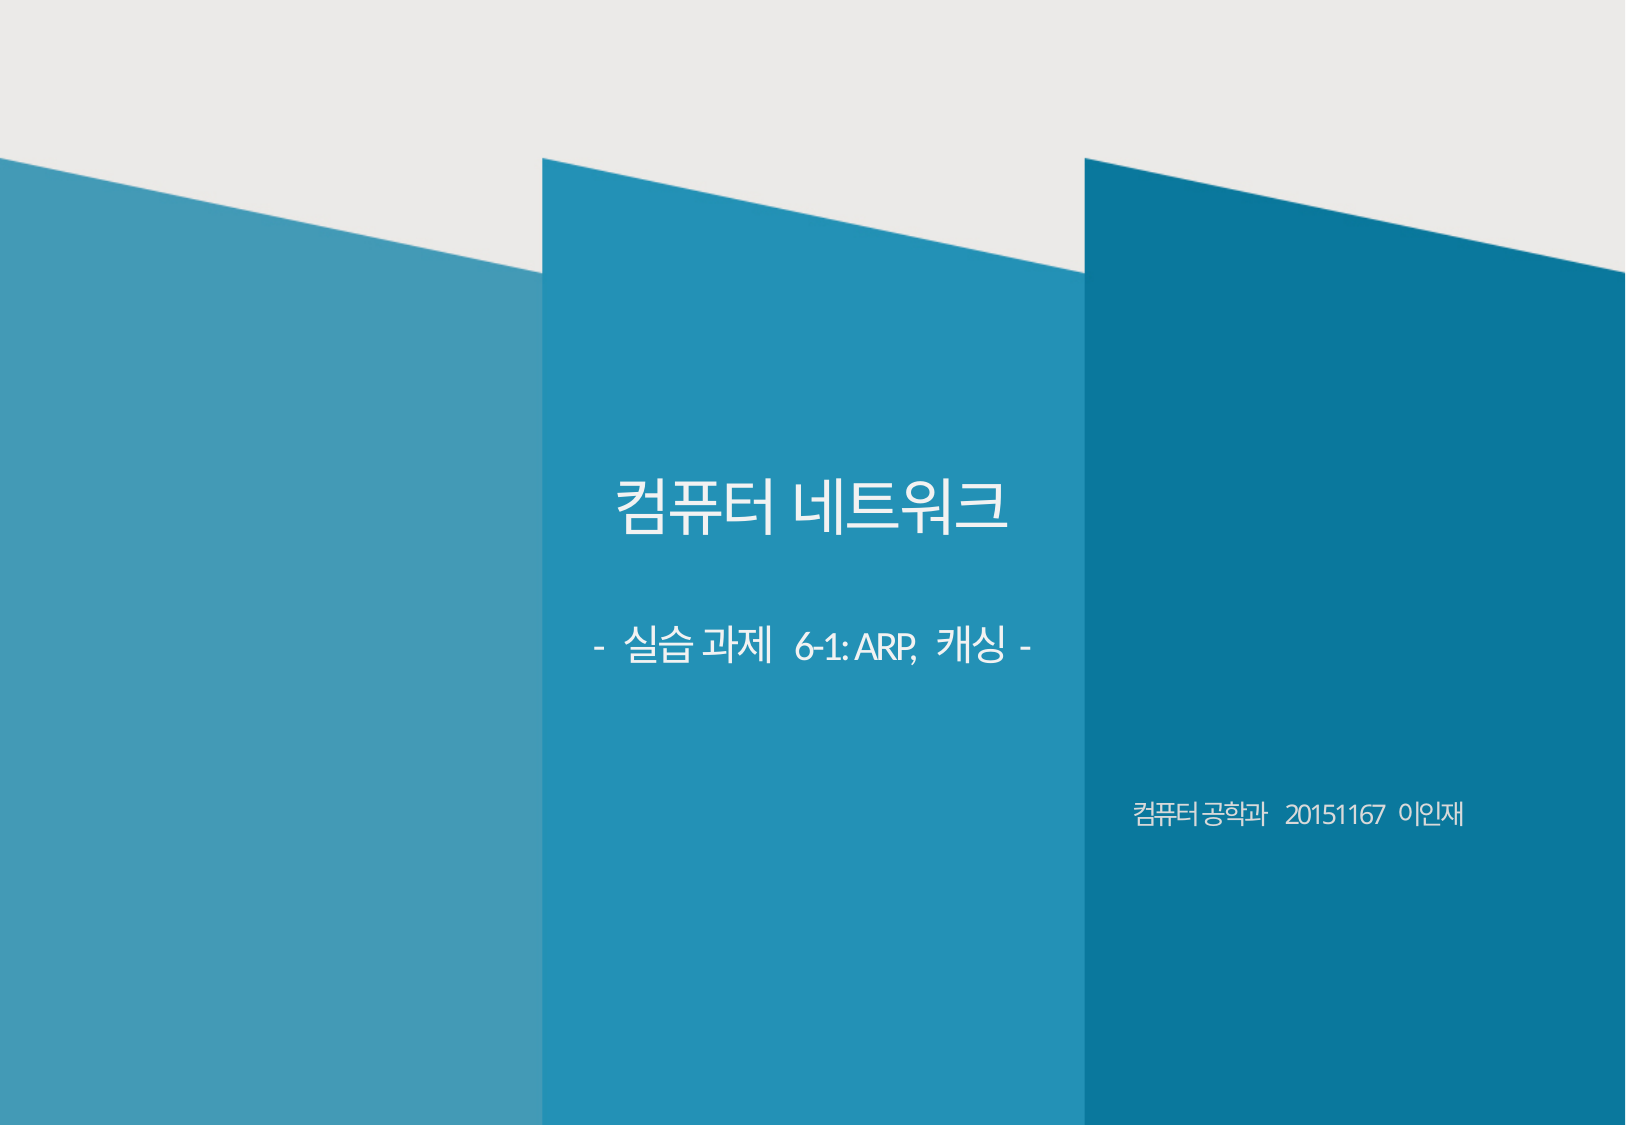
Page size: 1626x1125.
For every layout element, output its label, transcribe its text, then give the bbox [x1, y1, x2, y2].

picture [0, 0, 1626, 1125]
text_box 컴퓨터 네트워크 - 실습 과제 6-1: ARP, 캐싱- [578, 461, 1047, 676]
text_box 컴퓨터 공학과 20151167 이인재 [972, 789, 1625, 870]
